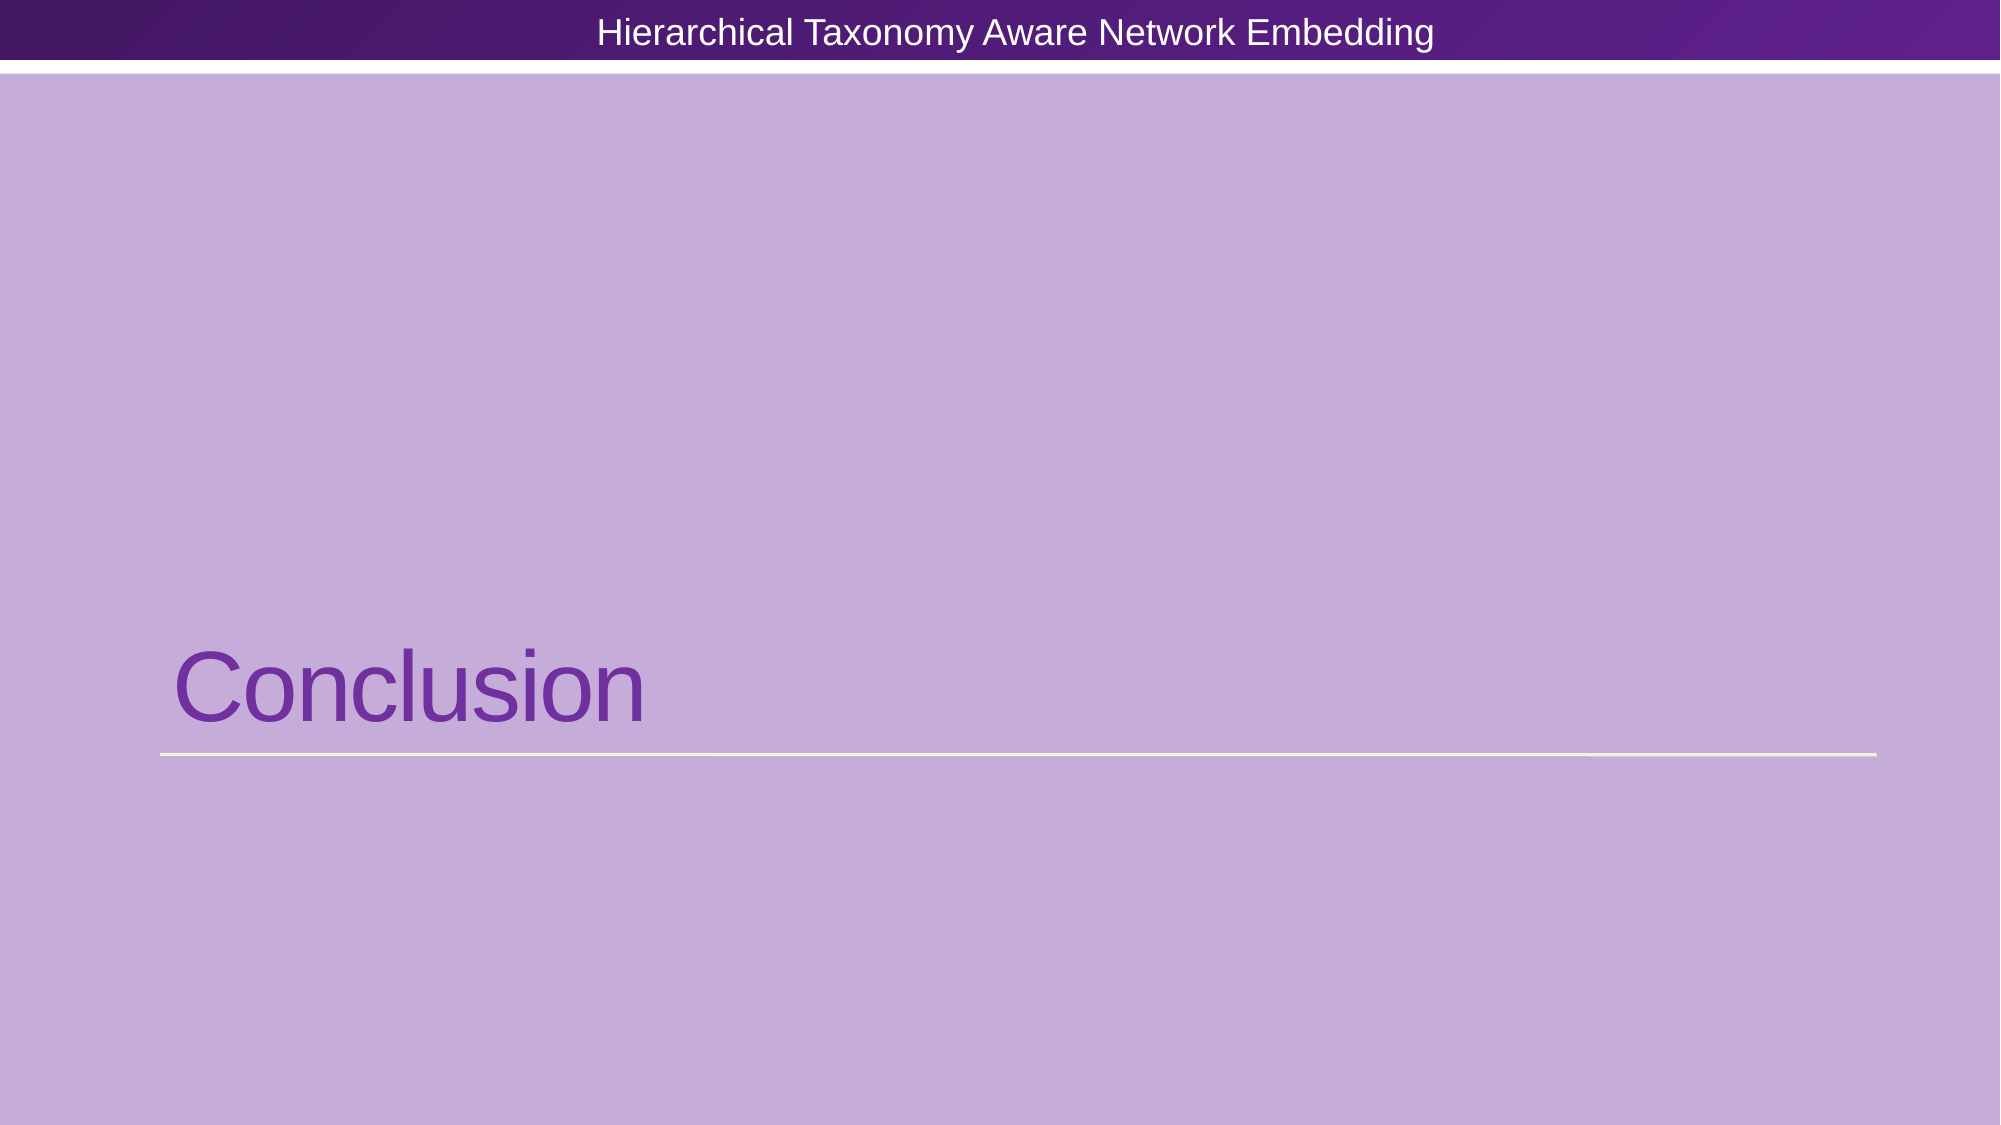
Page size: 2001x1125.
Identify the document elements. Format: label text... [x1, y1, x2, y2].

title Conclusion [157, 387, 1858, 749]
footer Hierarchical Taxonomy Aware Network Embedding [549, 3, 1450, 57]
